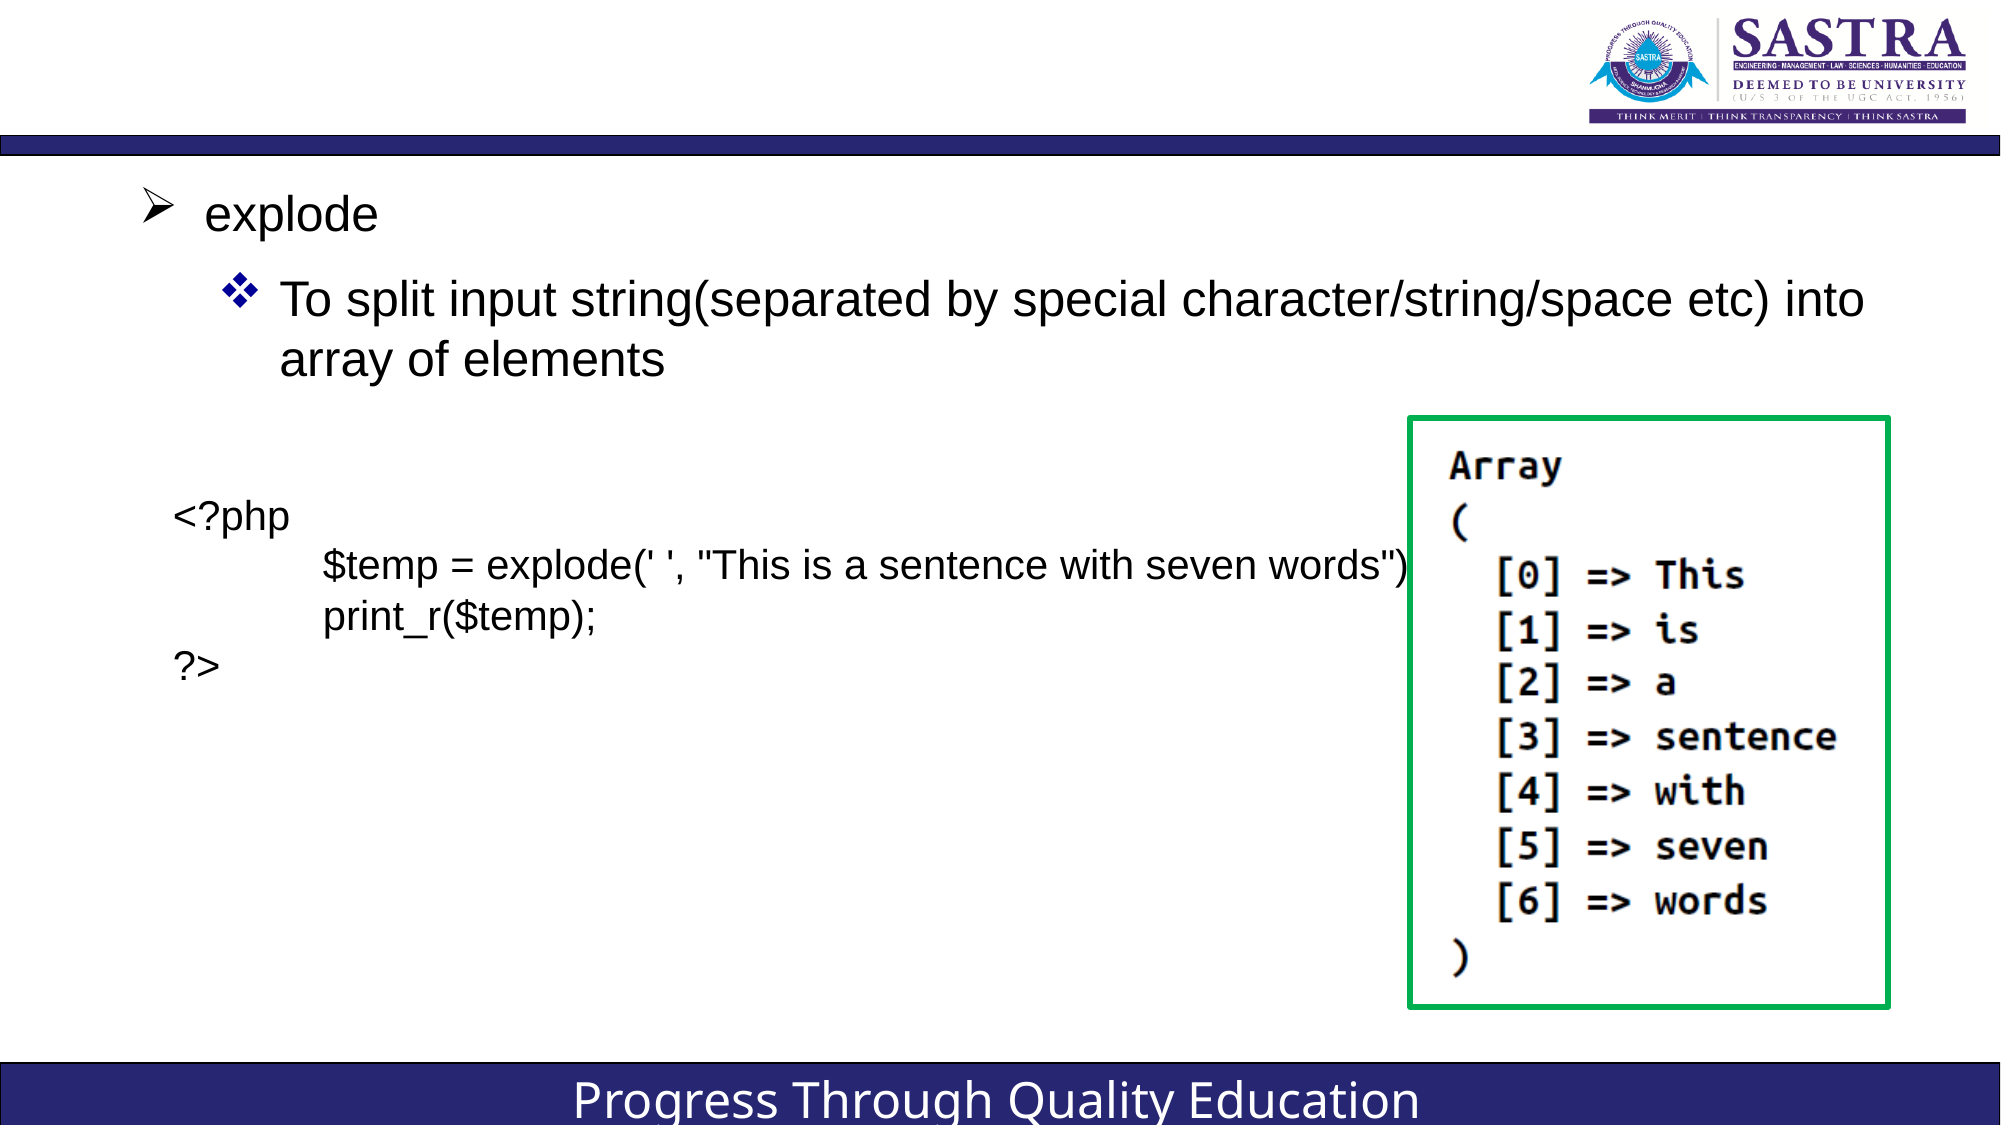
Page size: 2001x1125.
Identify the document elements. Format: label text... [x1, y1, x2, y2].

list explode To split input string(separated by special character/string/space etc) into array of elements <?php $temp = explode(' ', "This is a sentence with seven words"); print_r($temp); ?> [37, 172, 1969, 1047]
picture [1566, 10, 1989, 130]
picture [1413, 420, 1886, 1004]
